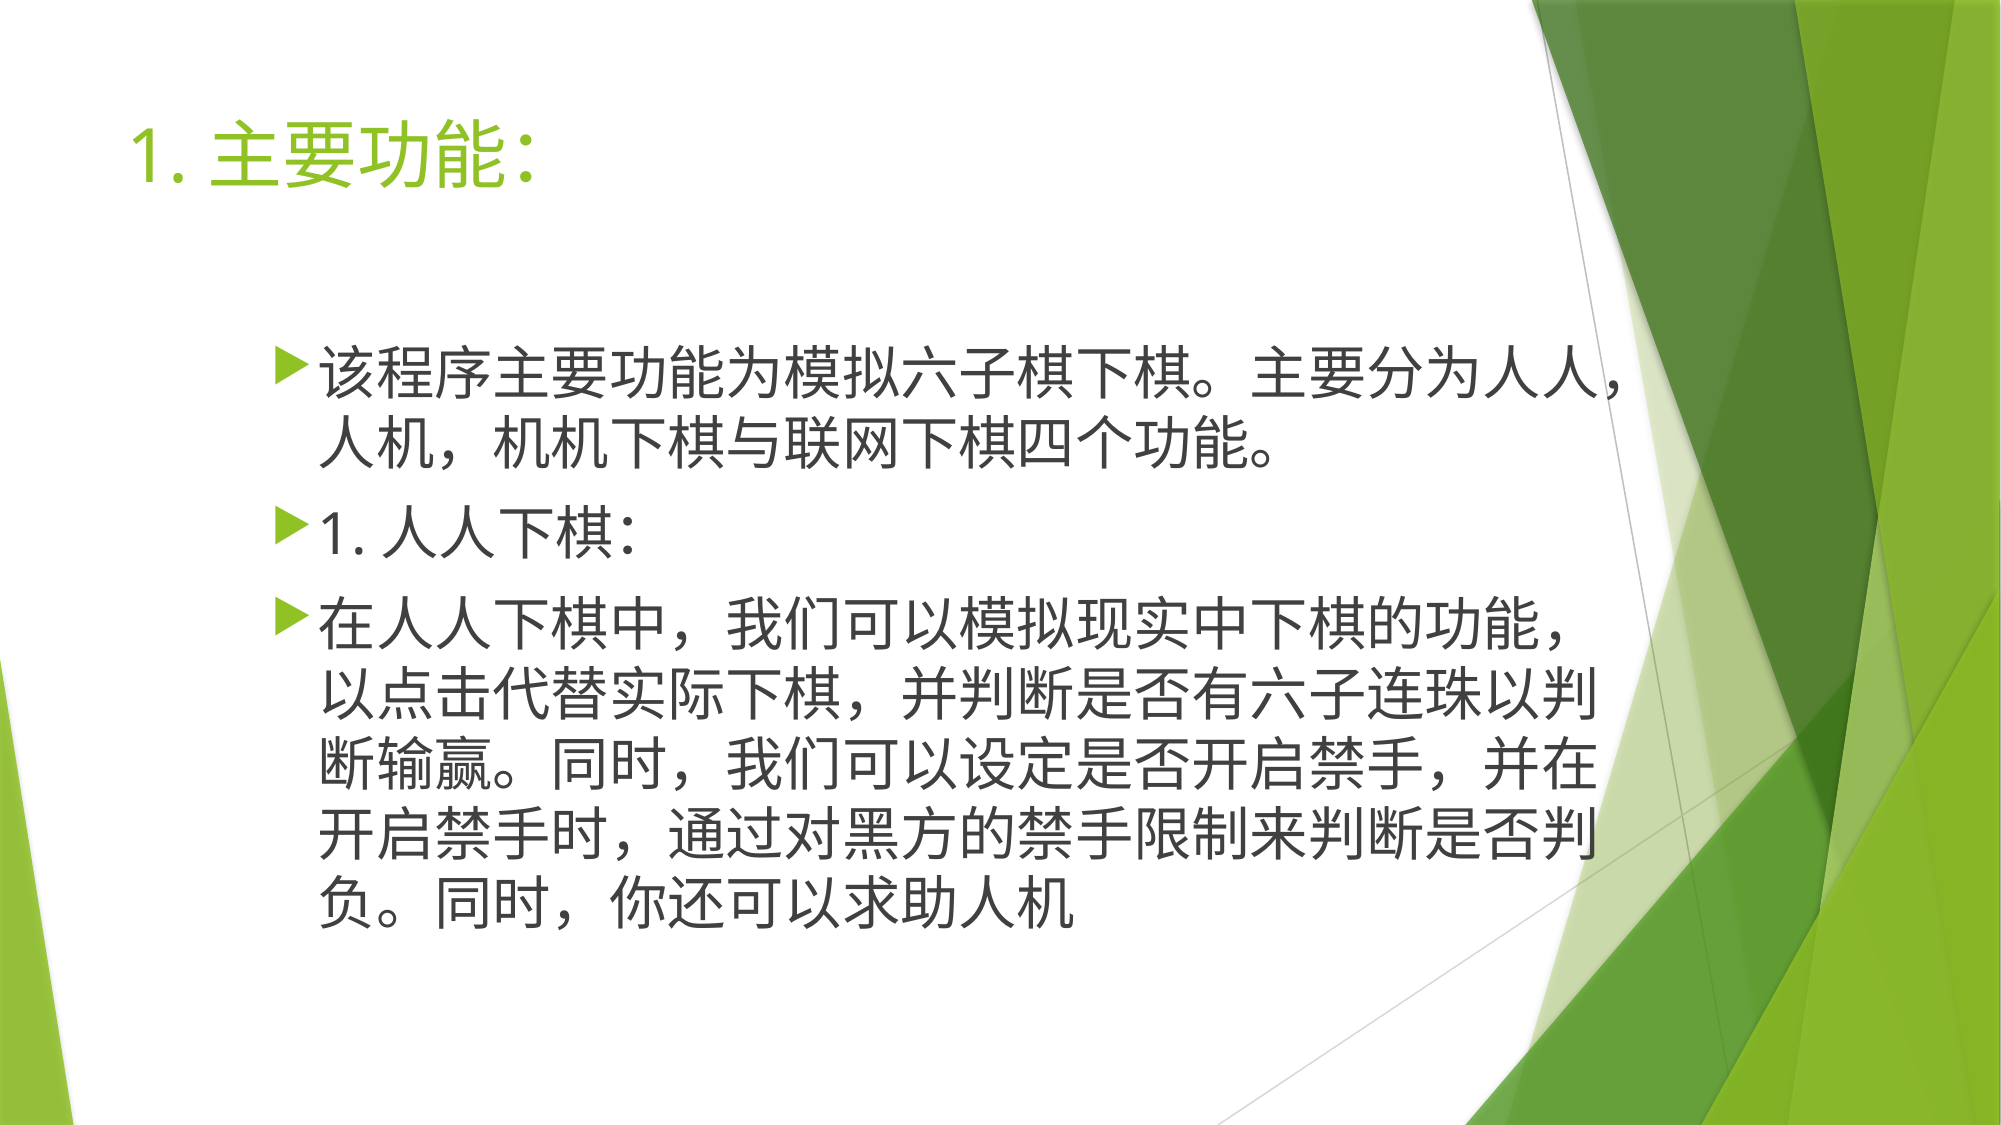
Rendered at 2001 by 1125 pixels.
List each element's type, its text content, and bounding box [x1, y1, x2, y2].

list 该程序主要功能为模拟六子棋下棋。主要分为人人，人机，机机下棋与联网下棋四个功能。 1.人人下棋： 在人人下棋中，我们可以模拟现实中下棋的功能，以点击代替实际下棋，并判断是否有六子连珠以判断输赢。同时，我们可以设定是否开启禁手，并在开启禁手时，通过对黑方的禁手限制来判断是否判负。同时，你还可以求助人机 [181, 328, 1649, 1025]
title 1.主要功能： [111, 99, 1522, 317]
